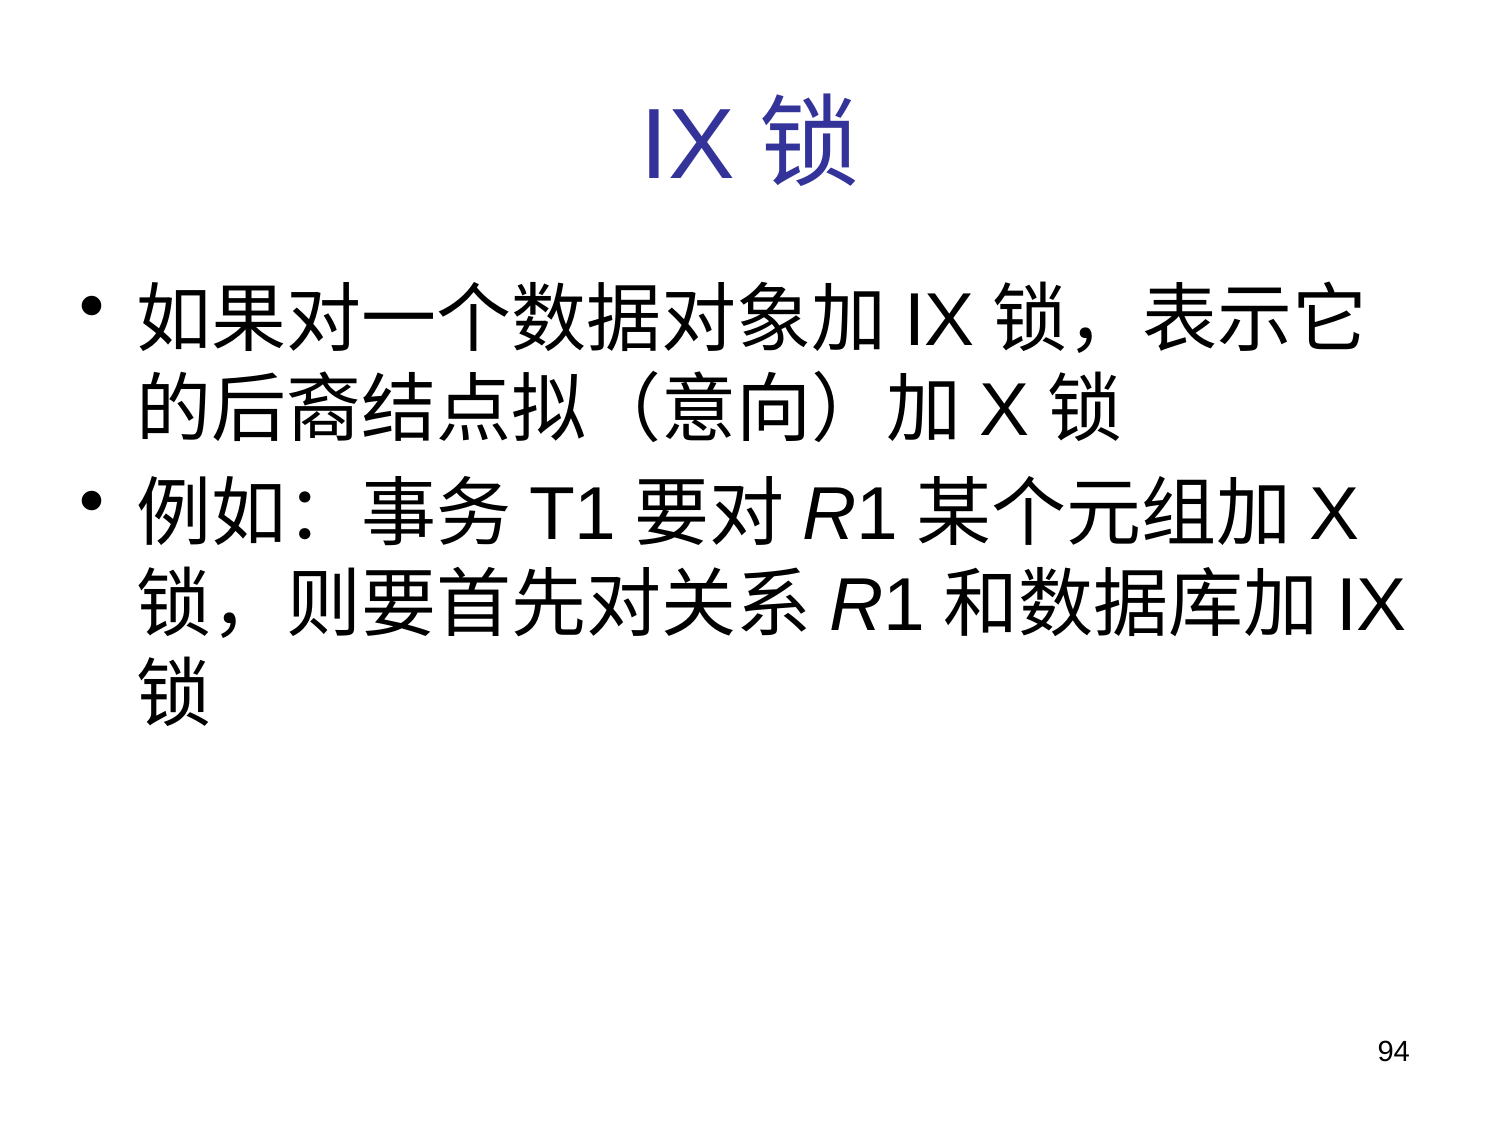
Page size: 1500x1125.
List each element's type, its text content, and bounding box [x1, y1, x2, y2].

slide_number 94 [1074, 1024, 1426, 1103]
list 如果对一个数据对象加IX锁，表示它的后裔结点拟（意向）加X锁 例如：事务T1要对R1某个元组加X锁，则要首先对关系R1和数据库加IX锁 [64, 262, 1449, 1005]
title IX锁 [75, 45, 1425, 233]
